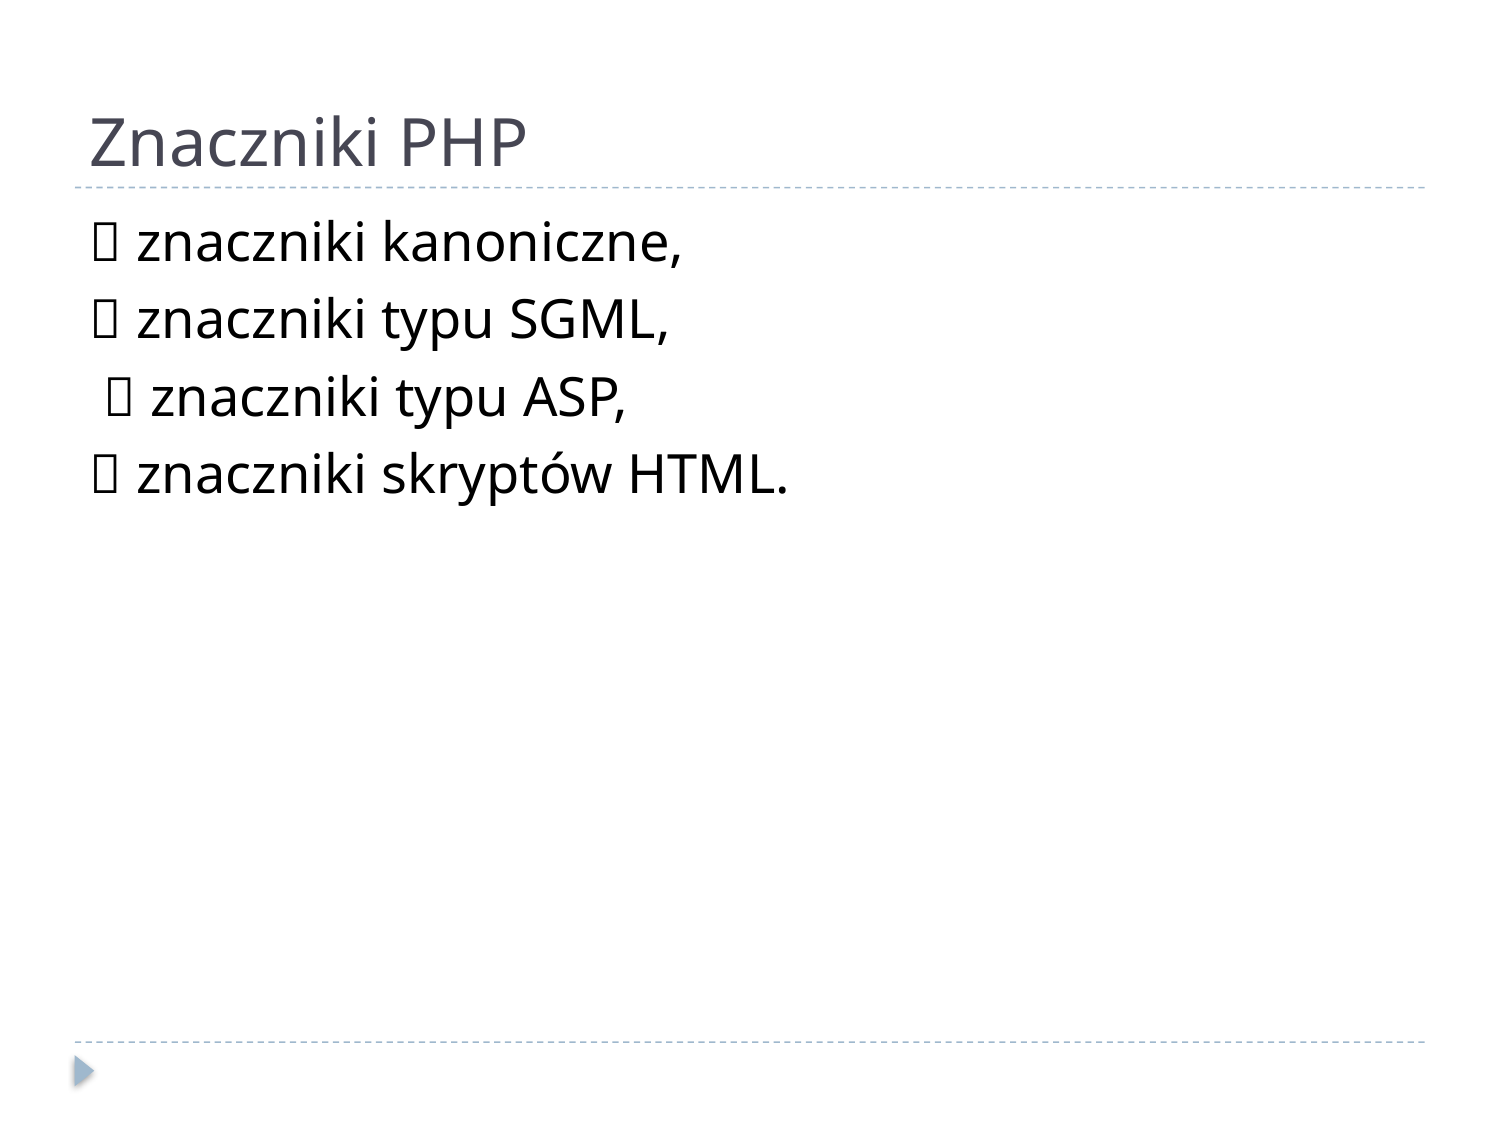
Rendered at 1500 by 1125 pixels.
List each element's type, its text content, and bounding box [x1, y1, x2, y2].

list  znaczniki kanoniczne,  znaczniki typu SGML,  znaczniki typu ASP,  znaczniki skryptów HTML. [75, 200, 1425, 1010]
title Znaczniki PHP [75, 24, 1425, 188]
